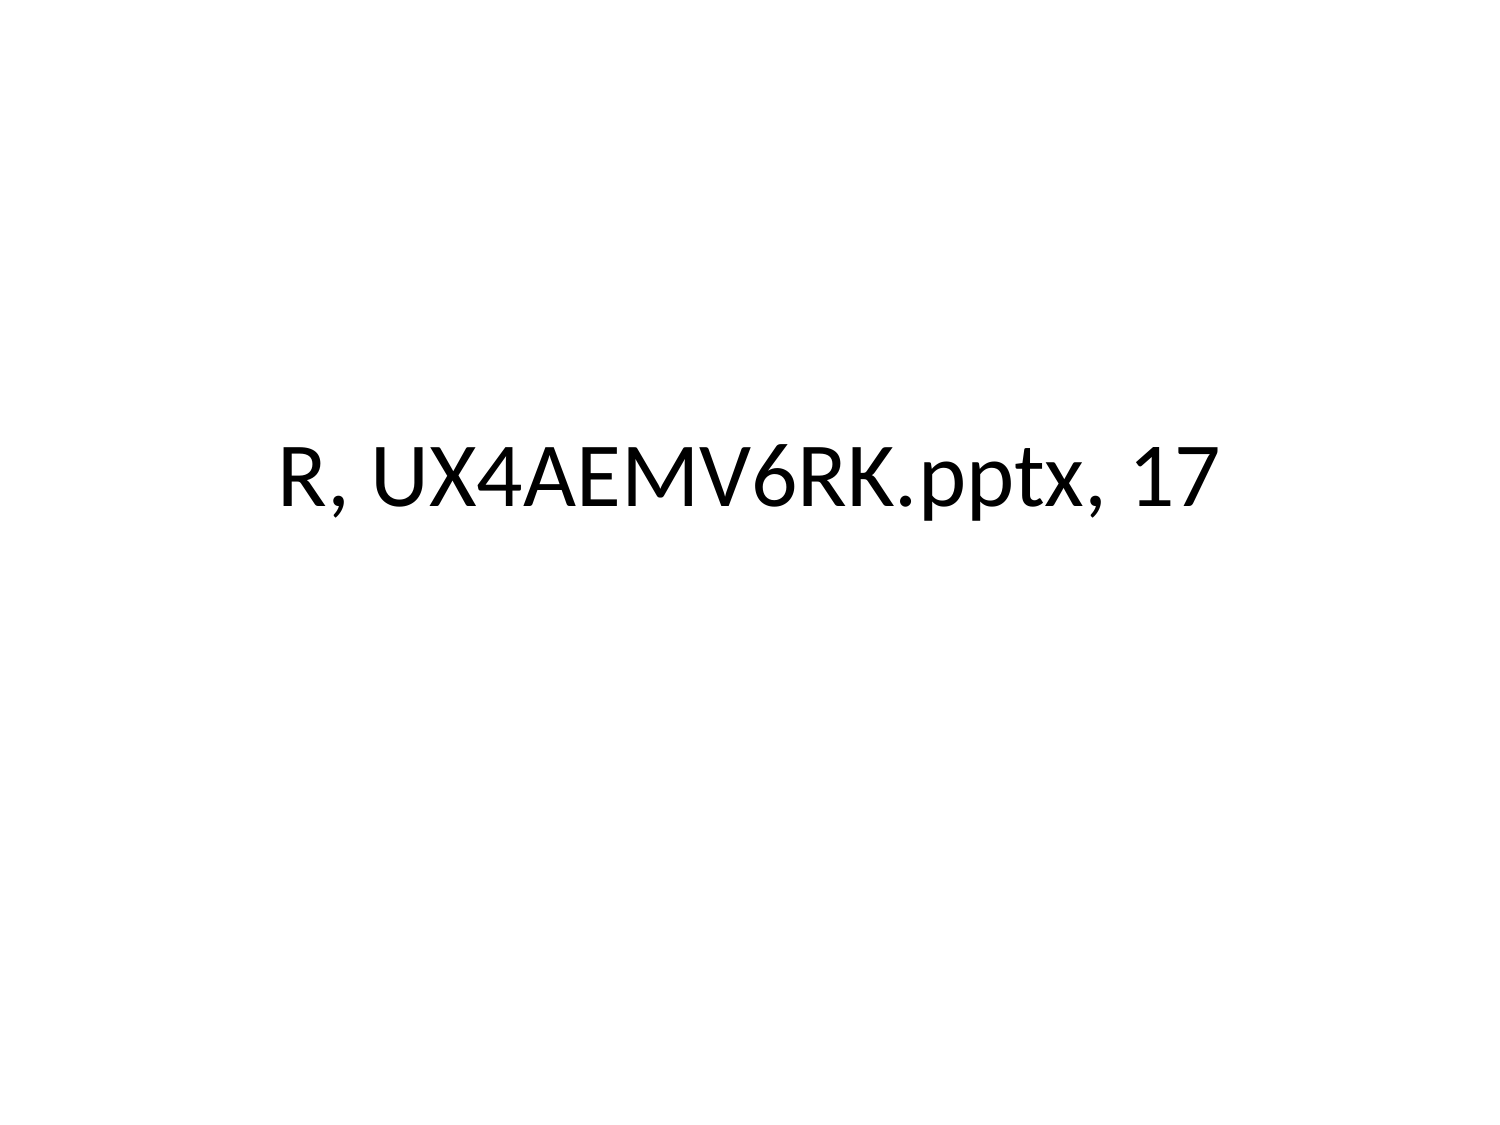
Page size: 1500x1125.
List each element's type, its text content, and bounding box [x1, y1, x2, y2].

title R, UX4AEMV6RK.pptx, 17 [112, 349, 1388, 591]
